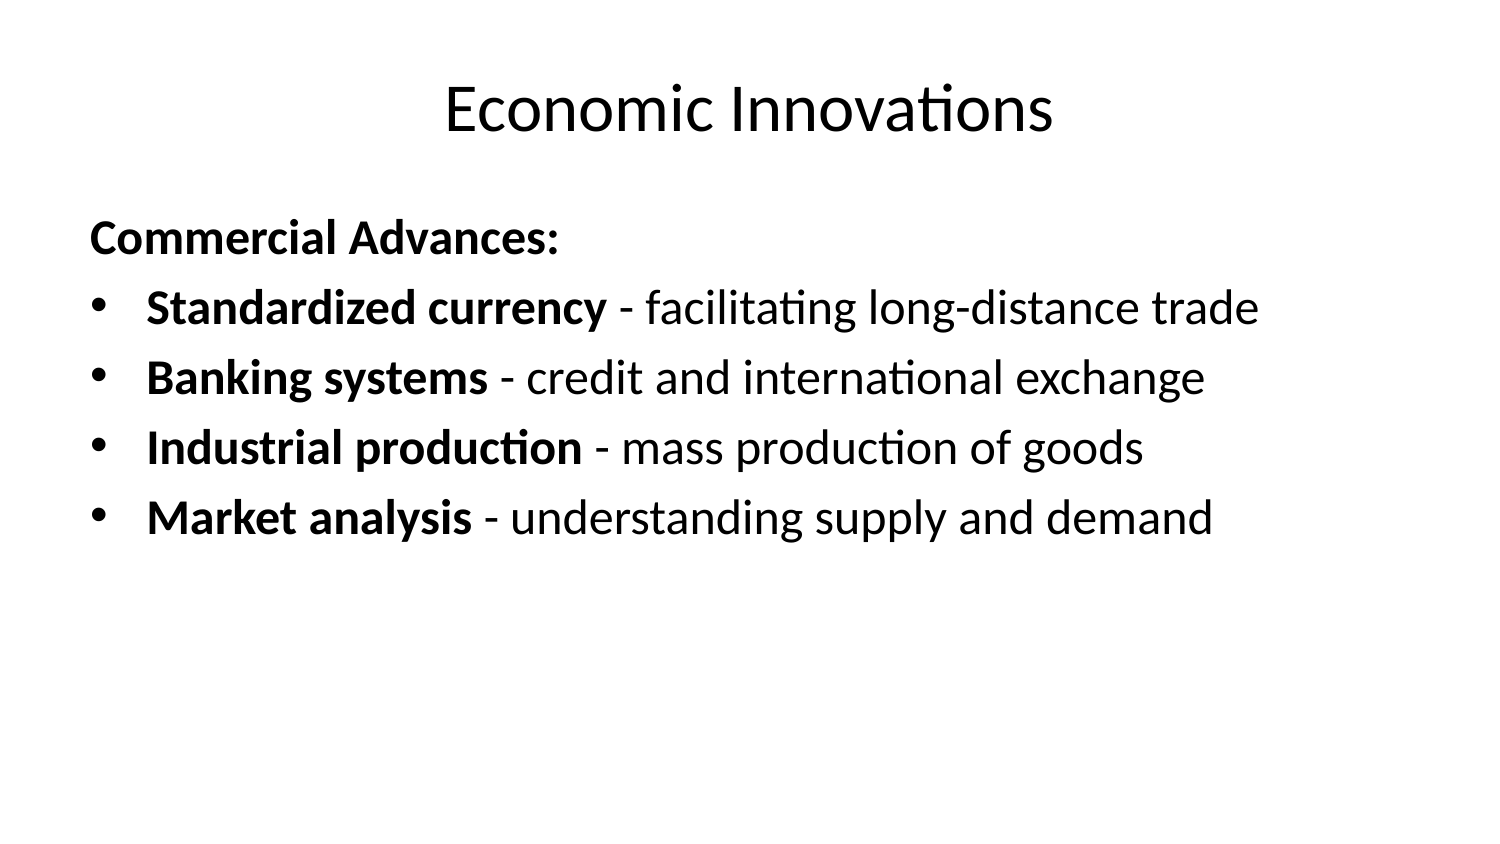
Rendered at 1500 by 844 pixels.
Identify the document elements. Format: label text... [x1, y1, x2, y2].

title Economic Innovations [75, 33, 1425, 175]
list Commercial Advances: Standardized currency - facilitating long-distance trade Banking systems - credit and international exchange Industrial production - mass production of goods Market analysis - understanding supply and demand [75, 196, 1425, 754]
